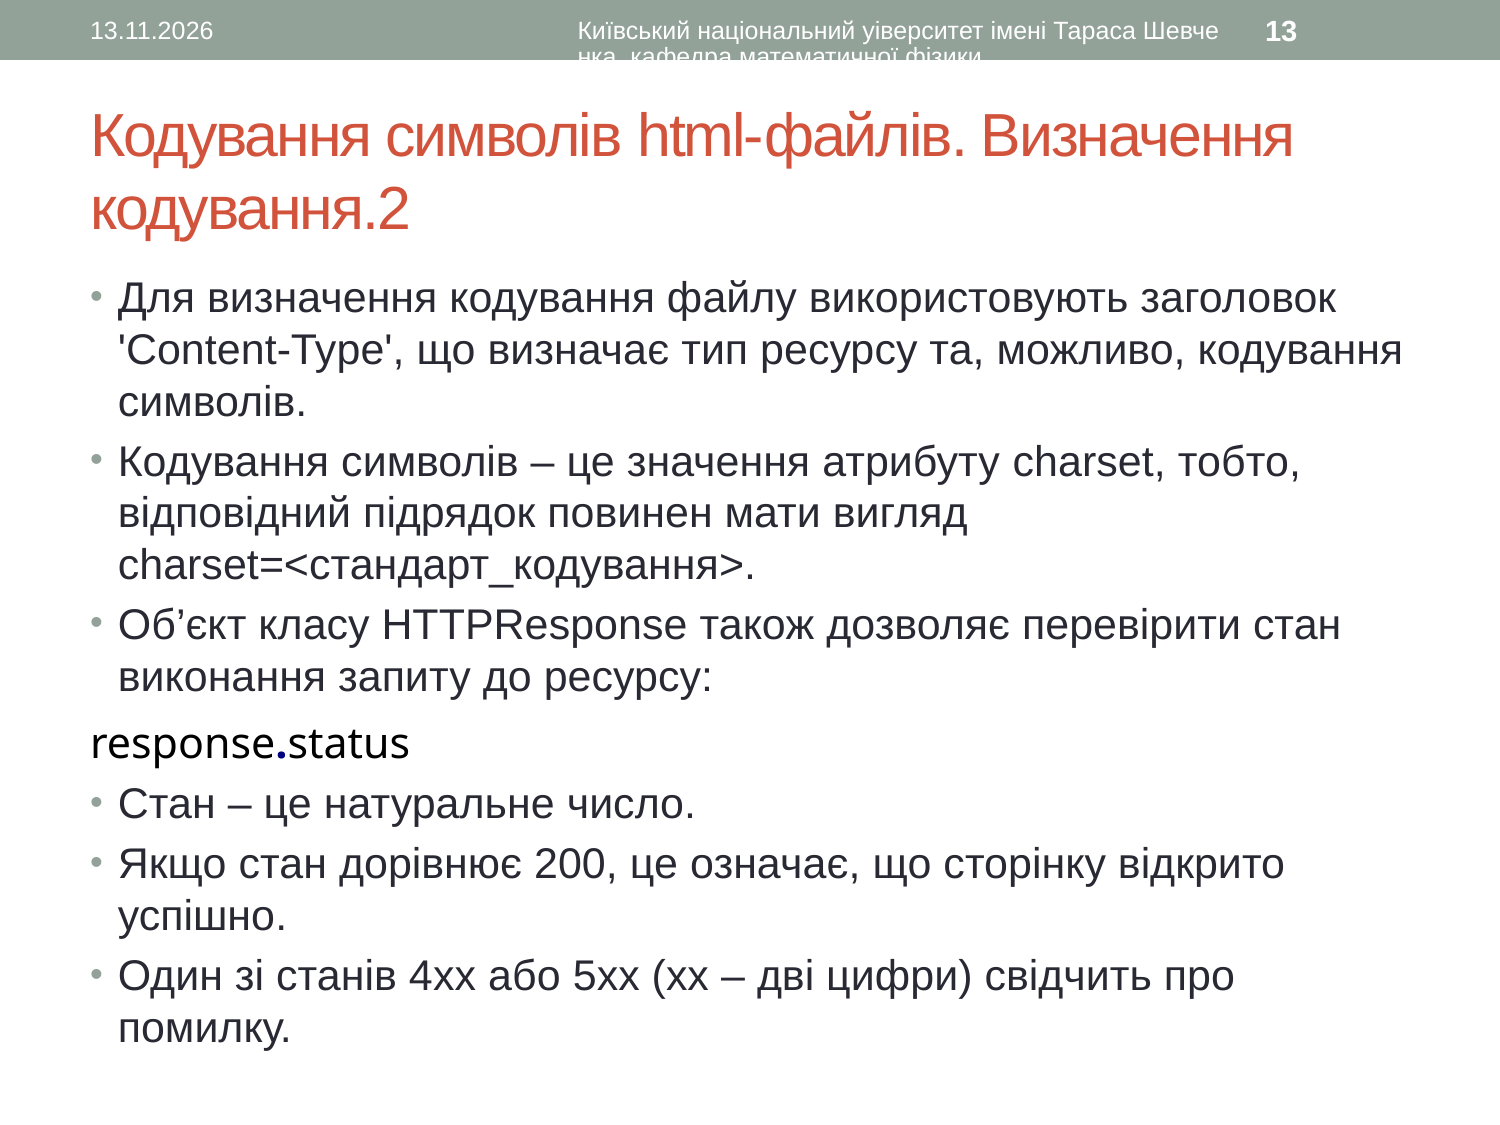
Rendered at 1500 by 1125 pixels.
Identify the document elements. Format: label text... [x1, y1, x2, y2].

footer Київський національний уіверситет імені Тараса Шевченка, кафедра математичної фізики [562, 3, 1238, 57]
slide_number 13 [1250, 3, 1425, 57]
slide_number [75, 3, 550, 57]
list Для визначення кодування файлу використовують заголовок 'Content-Type', що визначає тип ресурсу та, можливо, кодування символів. Кодування символів – це значення атрибуту charset, тобто, відповідний підрядок повинен мати вигляд charset=<стандарт_кодування>. Об’єкт класу HTTPResponse також дозволяє перевірити стан виконання запиту до ресурсу: response.status Стан – це натуральне число. Якщо стан дорівнює 200, це означає, що сторінку відкрито успішно. Один зі станів 4xx або 5xx (xx – дві цифри) свідчить про помилку. [75, 262, 1425, 1063]
title Кодування символів html-файлів. Визначення кодування.2 [75, 87, 1425, 250]
